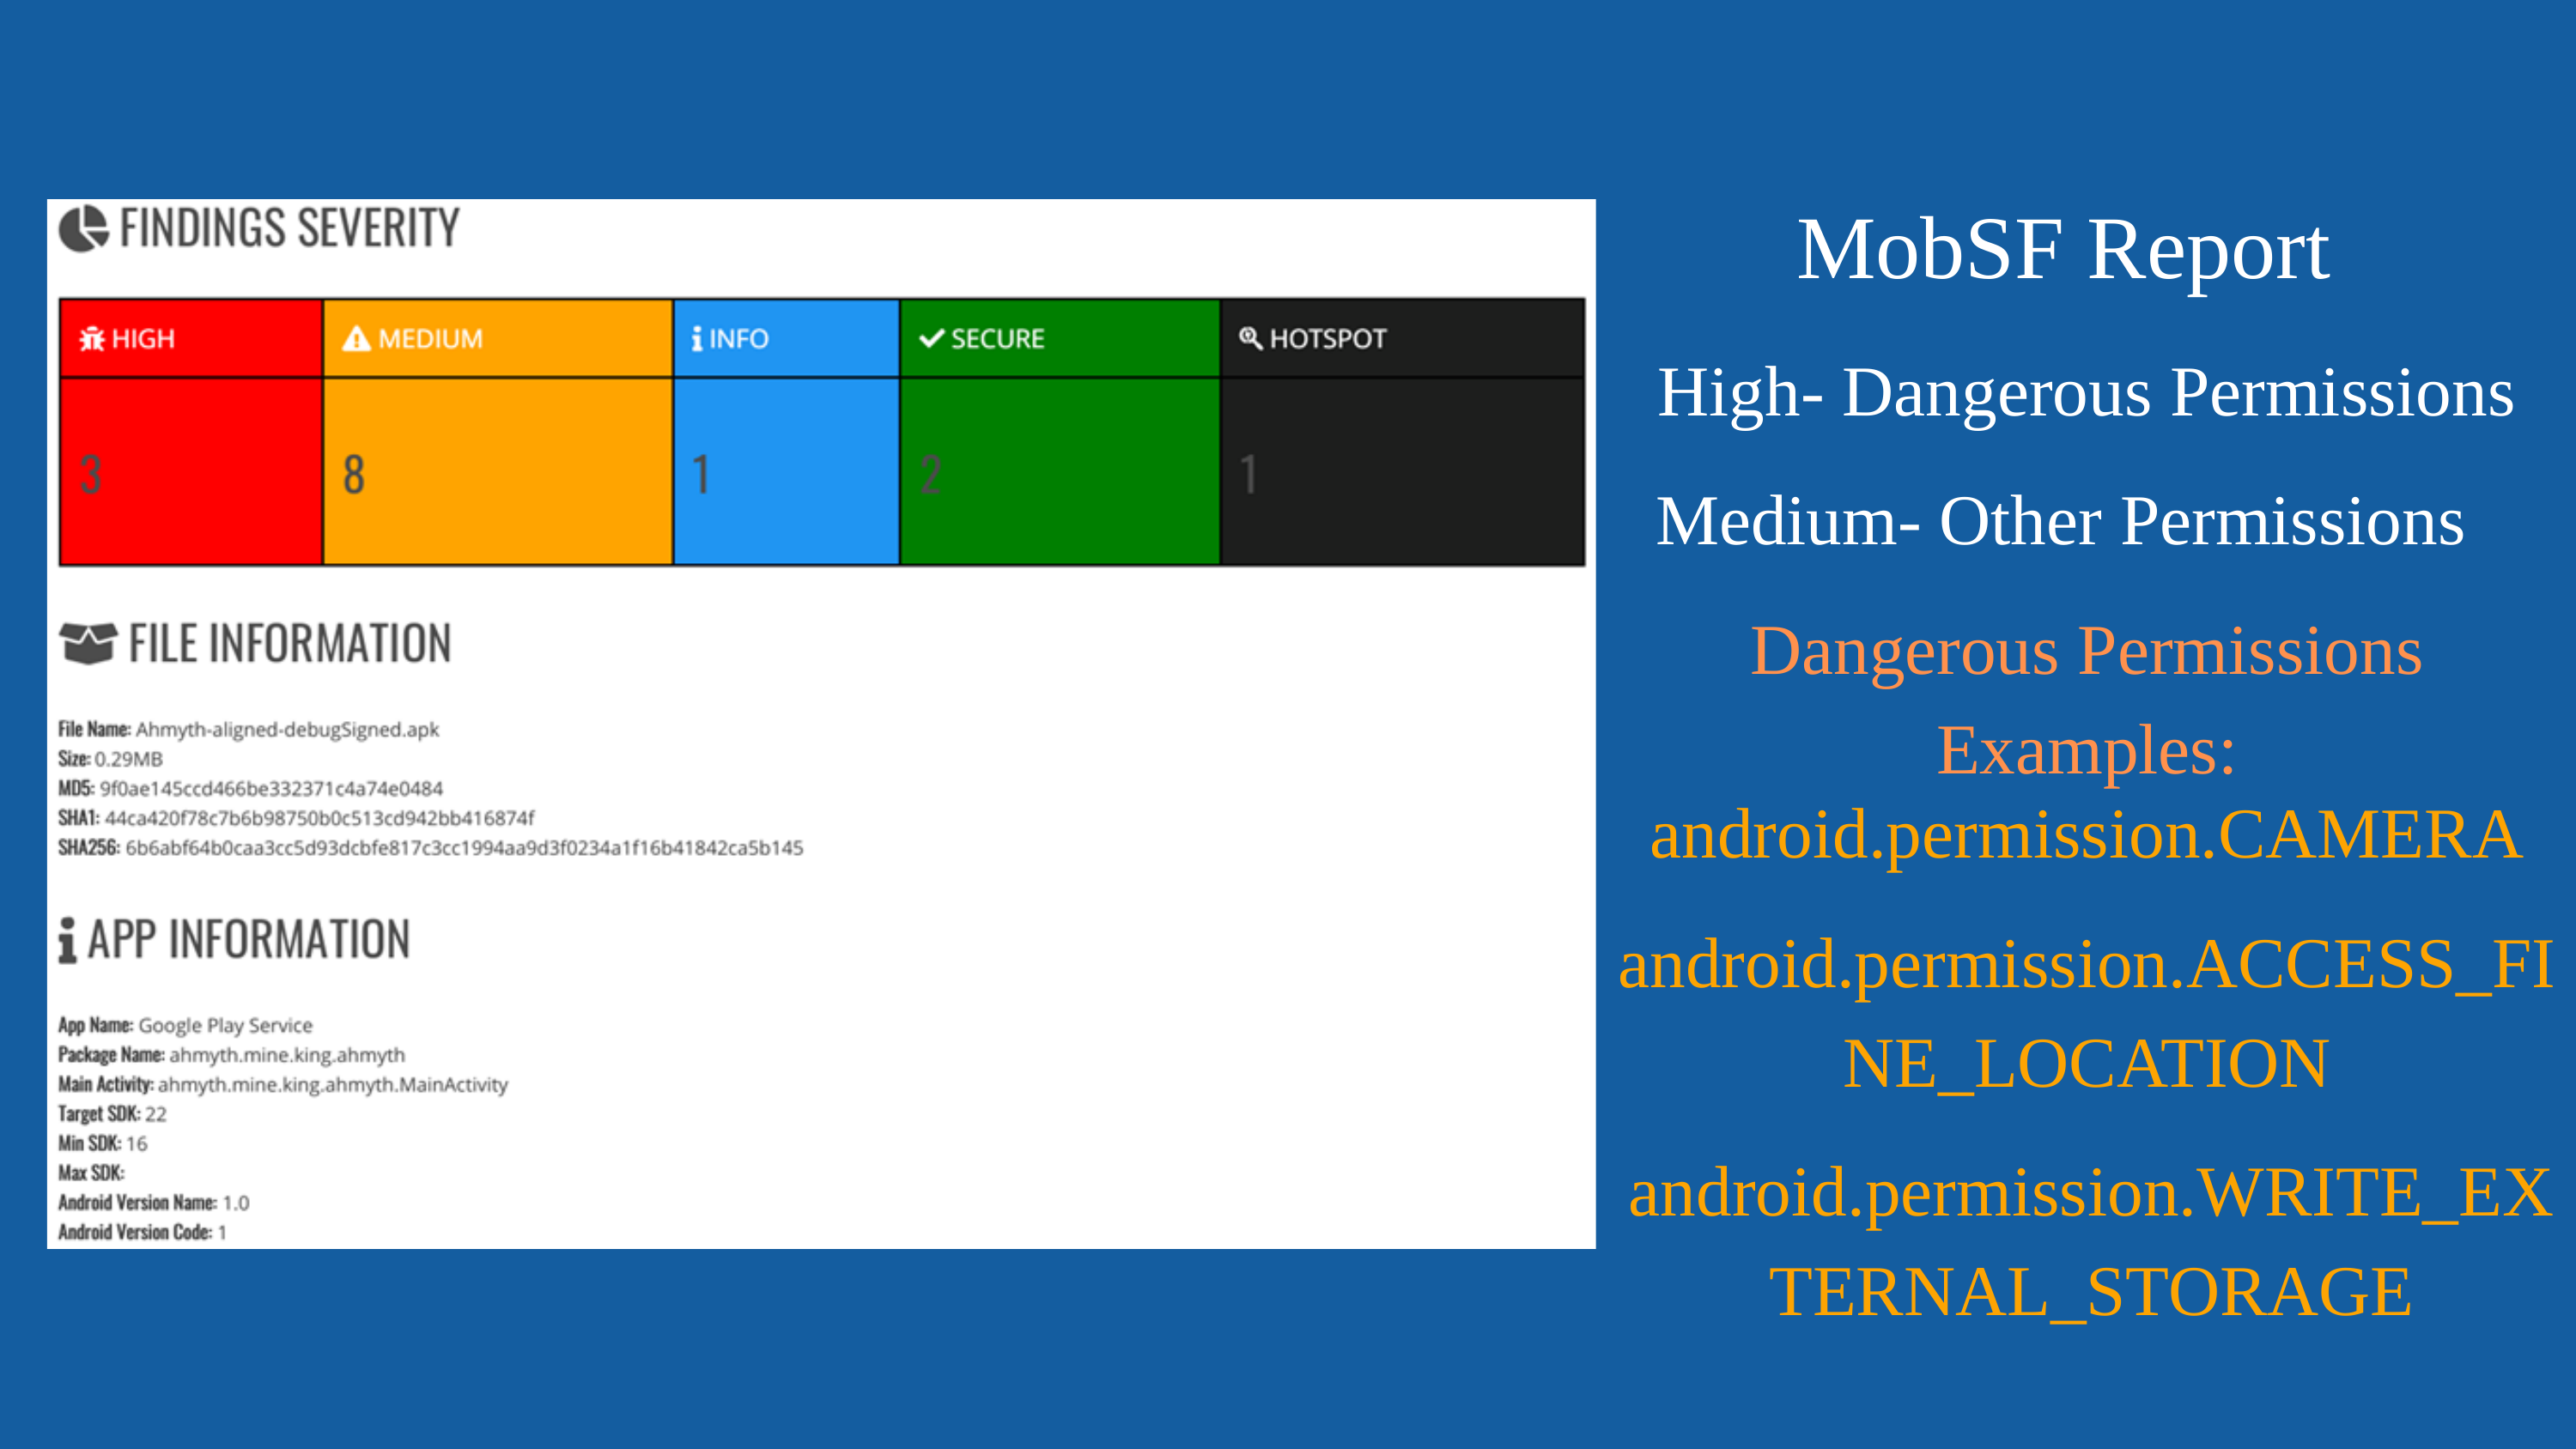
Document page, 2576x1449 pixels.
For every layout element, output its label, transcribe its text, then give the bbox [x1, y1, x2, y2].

text_box android.permission.WRITE_EXTERNAL_STORAGE [1623, 1130, 2561, 1331]
text_box [46, 199, 1596, 1249]
text_box MobSF Report [1769, 171, 2360, 297]
text_box android.permission.CAMERA [1614, 772, 2561, 873]
text_box Dangerous Permissions Examples: [1598, 588, 2576, 789]
text_box android.permission.ACCESS_FINE_LOCATION [1598, 901, 2576, 1102]
text_box High- Dangerous Permissions [1632, 330, 2543, 430]
text_box Medium- Other Permissions [1632, 458, 2490, 560]
